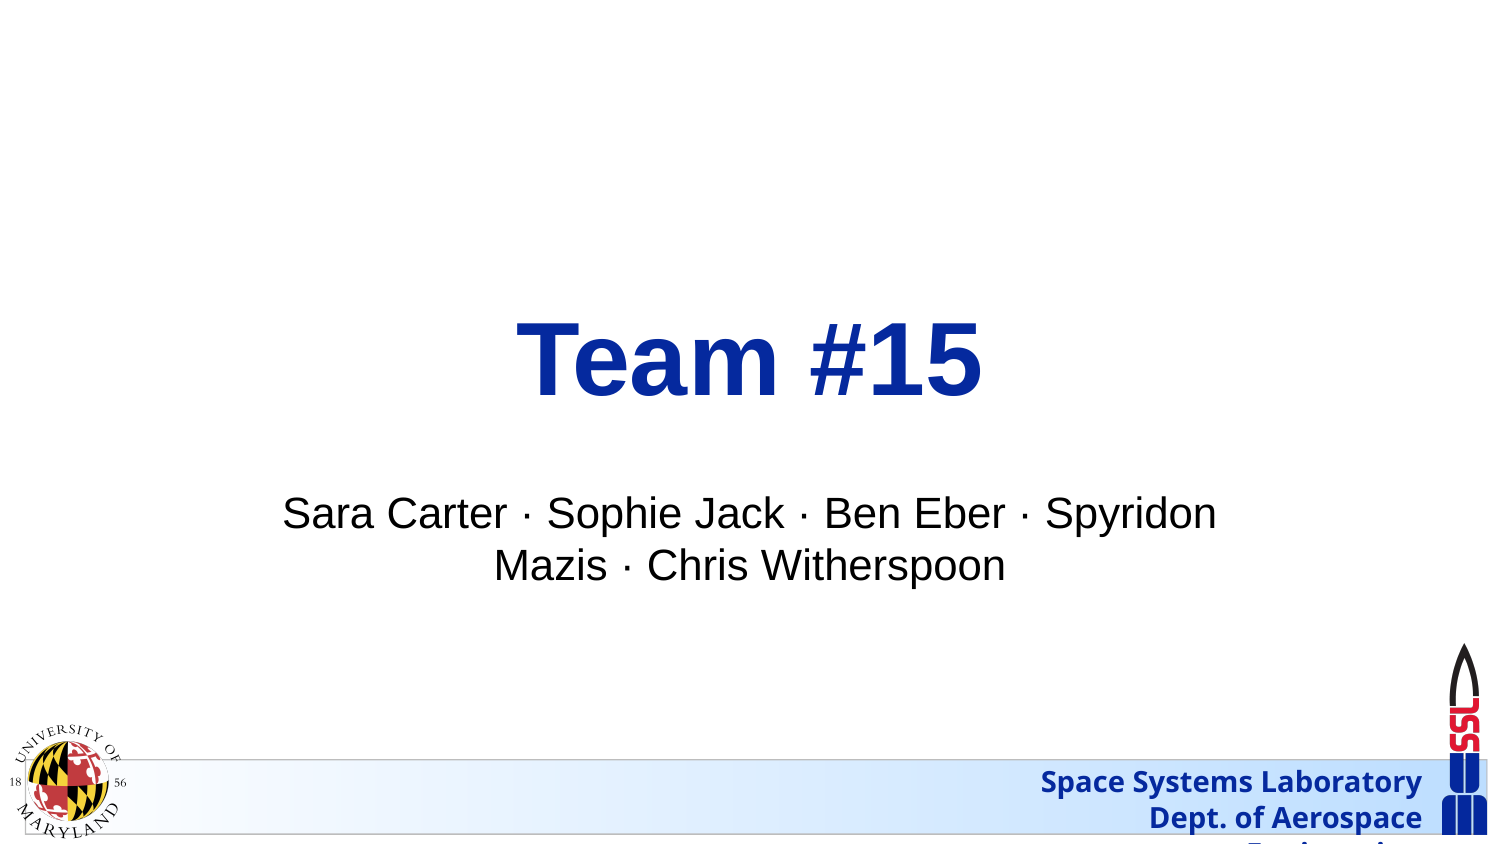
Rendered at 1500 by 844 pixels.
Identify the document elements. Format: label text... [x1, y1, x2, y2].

subtitle Sara Carter · Sophie Jack · Ben Eber · Spyridon Mazis · Chris Witherspoon [225, 478, 1275, 694]
title Team #15 [112, 262, 1388, 443]
picture [1442, 643, 1487, 835]
picture [5, 719, 131, 844]
